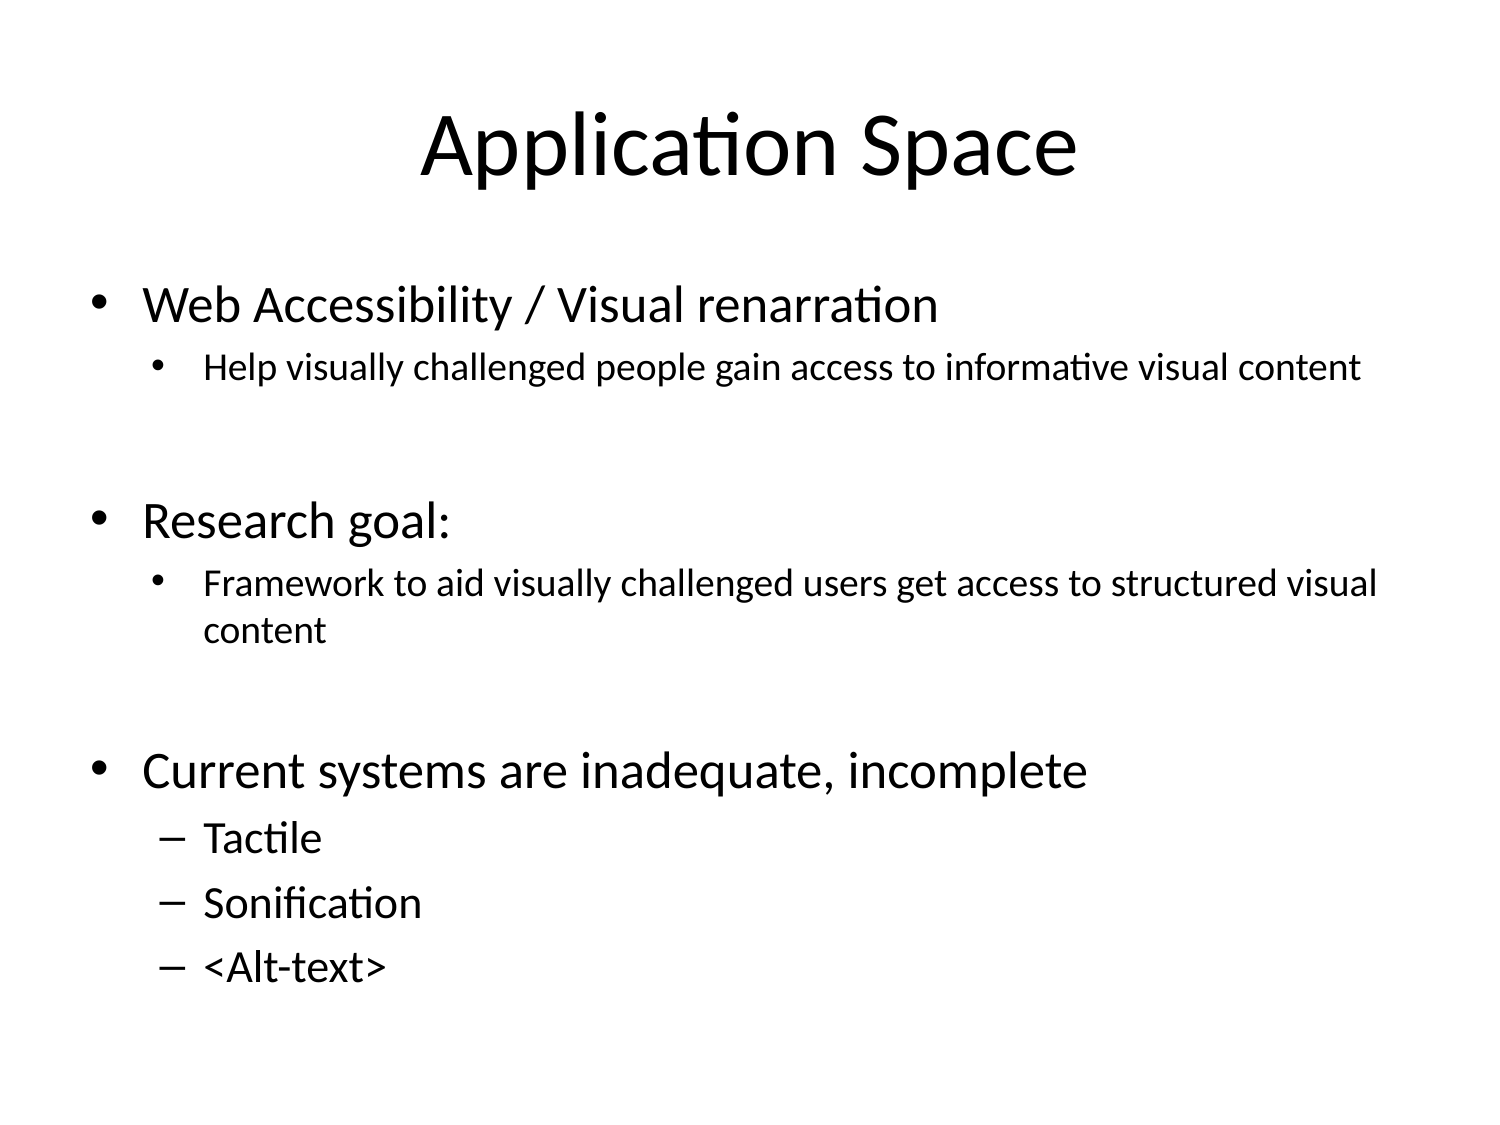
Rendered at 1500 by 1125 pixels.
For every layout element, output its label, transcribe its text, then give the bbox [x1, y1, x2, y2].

list Web Accessibility / Visual renarration Help visually challenged people gain access to informative visual content Research goal: Framework to aid visually challenged users get access to structured visual content Current systems are inadequate, incomplete Tactile Sonification <Alt-text> [75, 262, 1425, 1005]
title Application Space [75, 45, 1425, 233]
